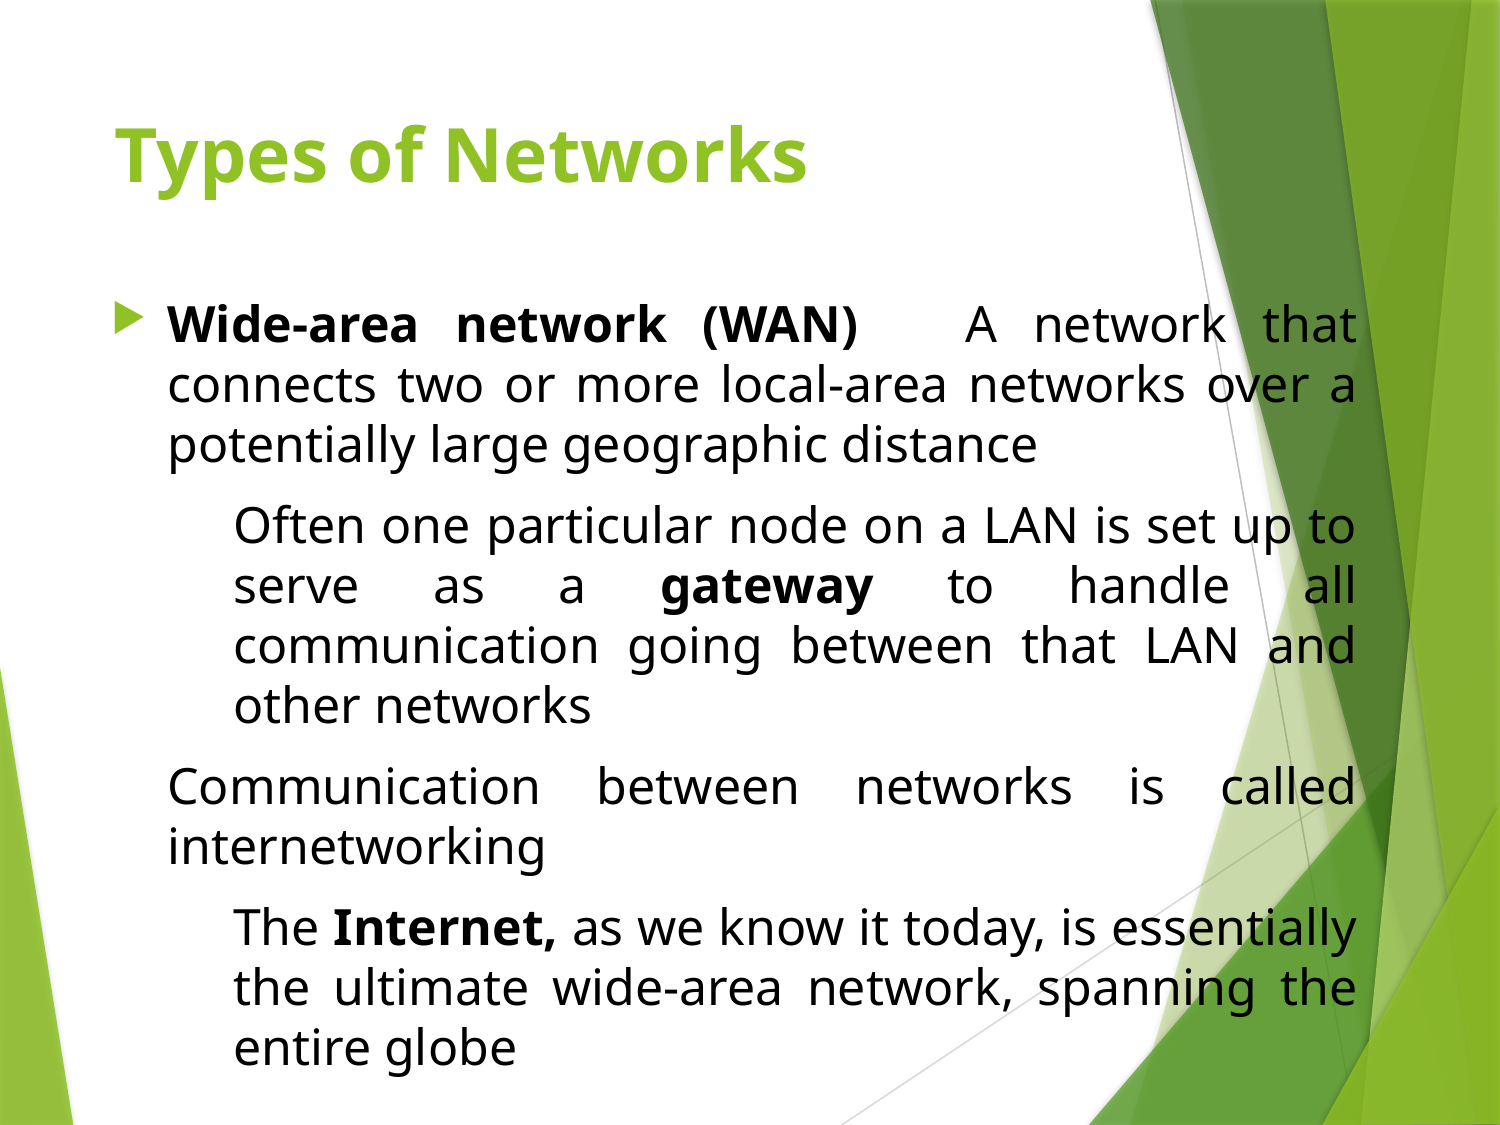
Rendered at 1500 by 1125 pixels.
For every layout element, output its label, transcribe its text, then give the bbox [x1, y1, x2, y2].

list Wide-area network (WAN) A network that connects two or more local-area networks over a potentially large geographic distance Often one particular node on a LAN is set up to serve as a gateway to handle all communication going between that LAN and other networks Communication between networks is called internetworking The Internet, as we know it today, is essentially the ultimate wide-area network, spanning the entire globe [96, 285, 1374, 922]
title Types of Networks [99, 99, 1142, 285]
